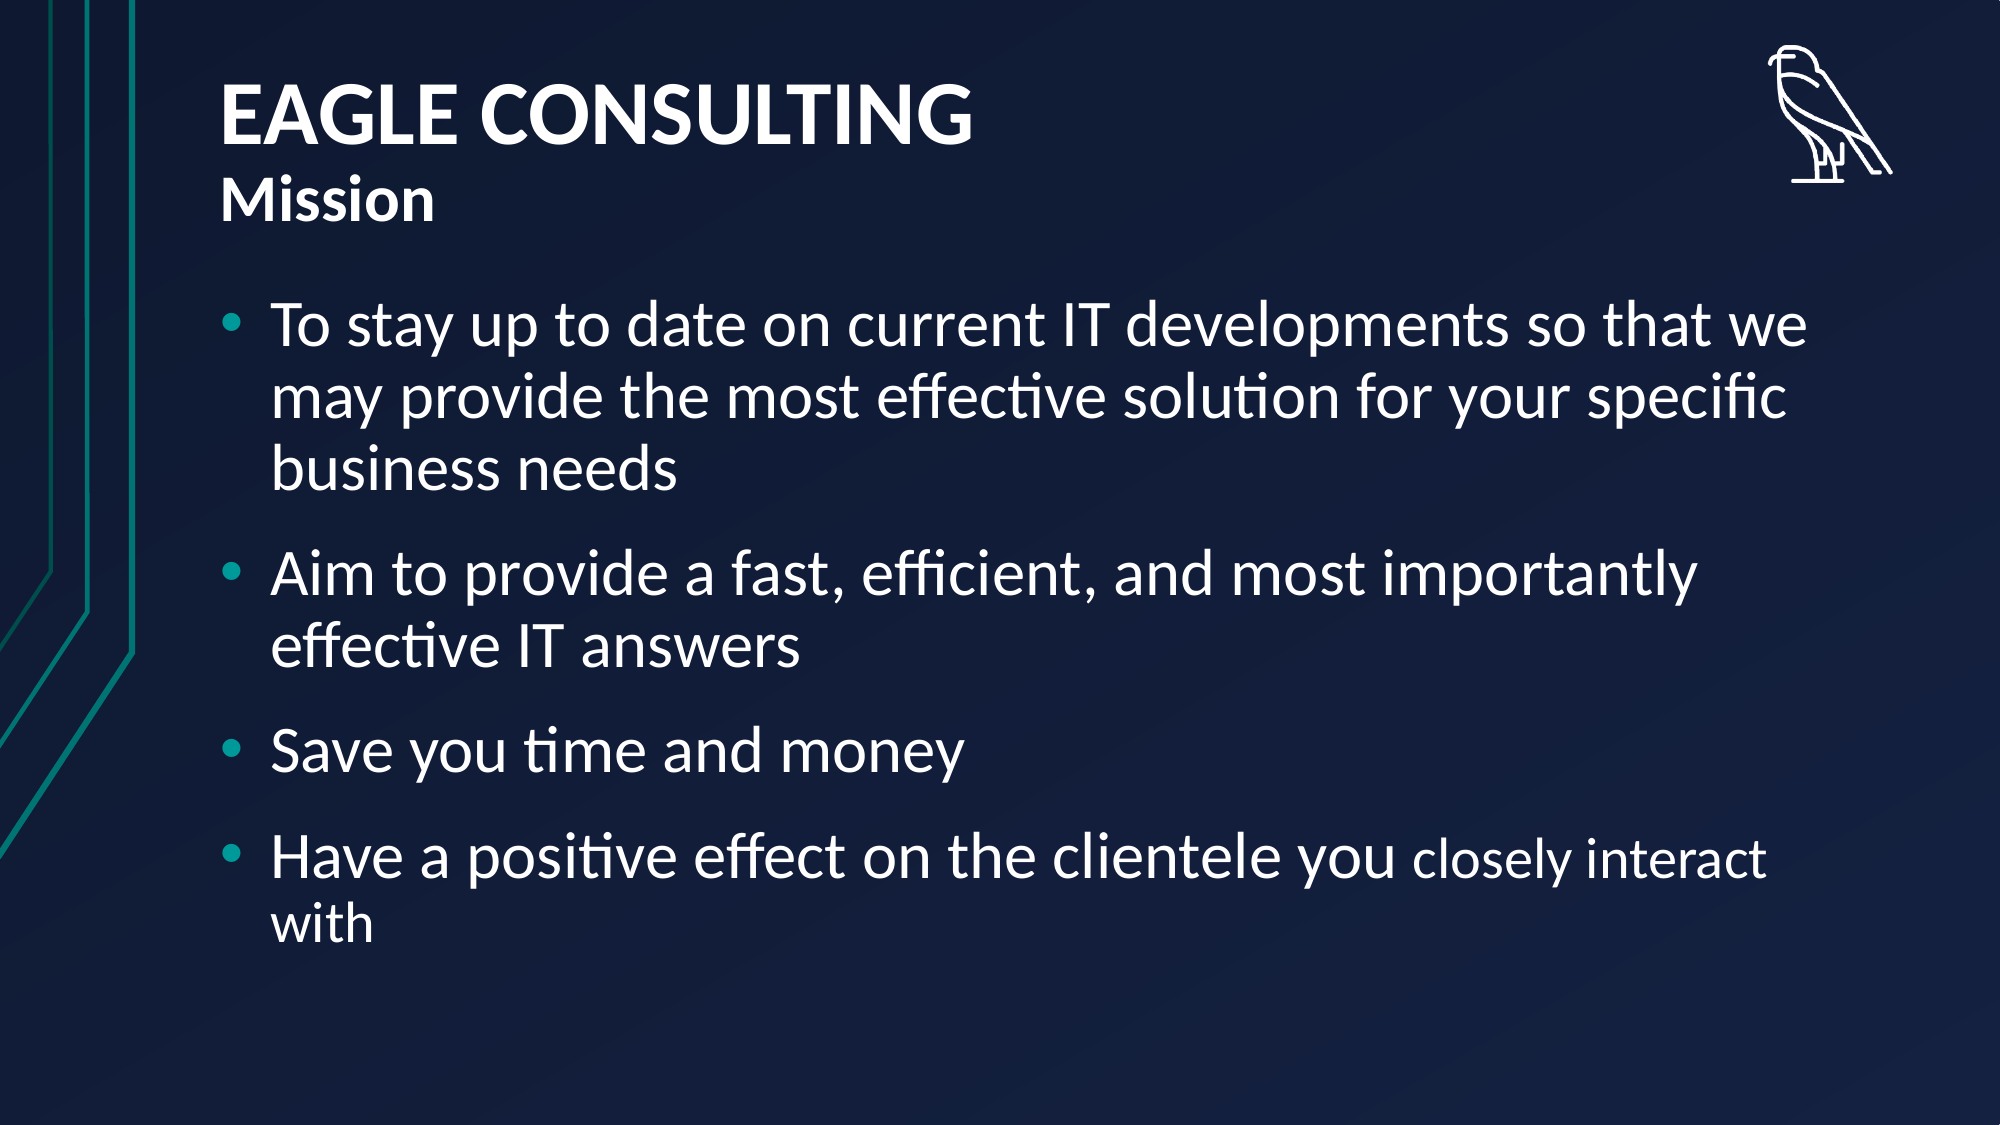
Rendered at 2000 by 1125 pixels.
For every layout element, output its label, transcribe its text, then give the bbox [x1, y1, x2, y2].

title EAGLE CONSULTING Mission [199, 45, 1900, 246]
picture [1761, 44, 1900, 183]
list To stay up to date on current IT developments so that we may provide the most effective solution for your specific business needs Aim to provide a fast, efficient, and most importantly effective IT answers Save you time and money Have a positive effect on the clientele you closely interact with [199, 279, 1900, 1012]
